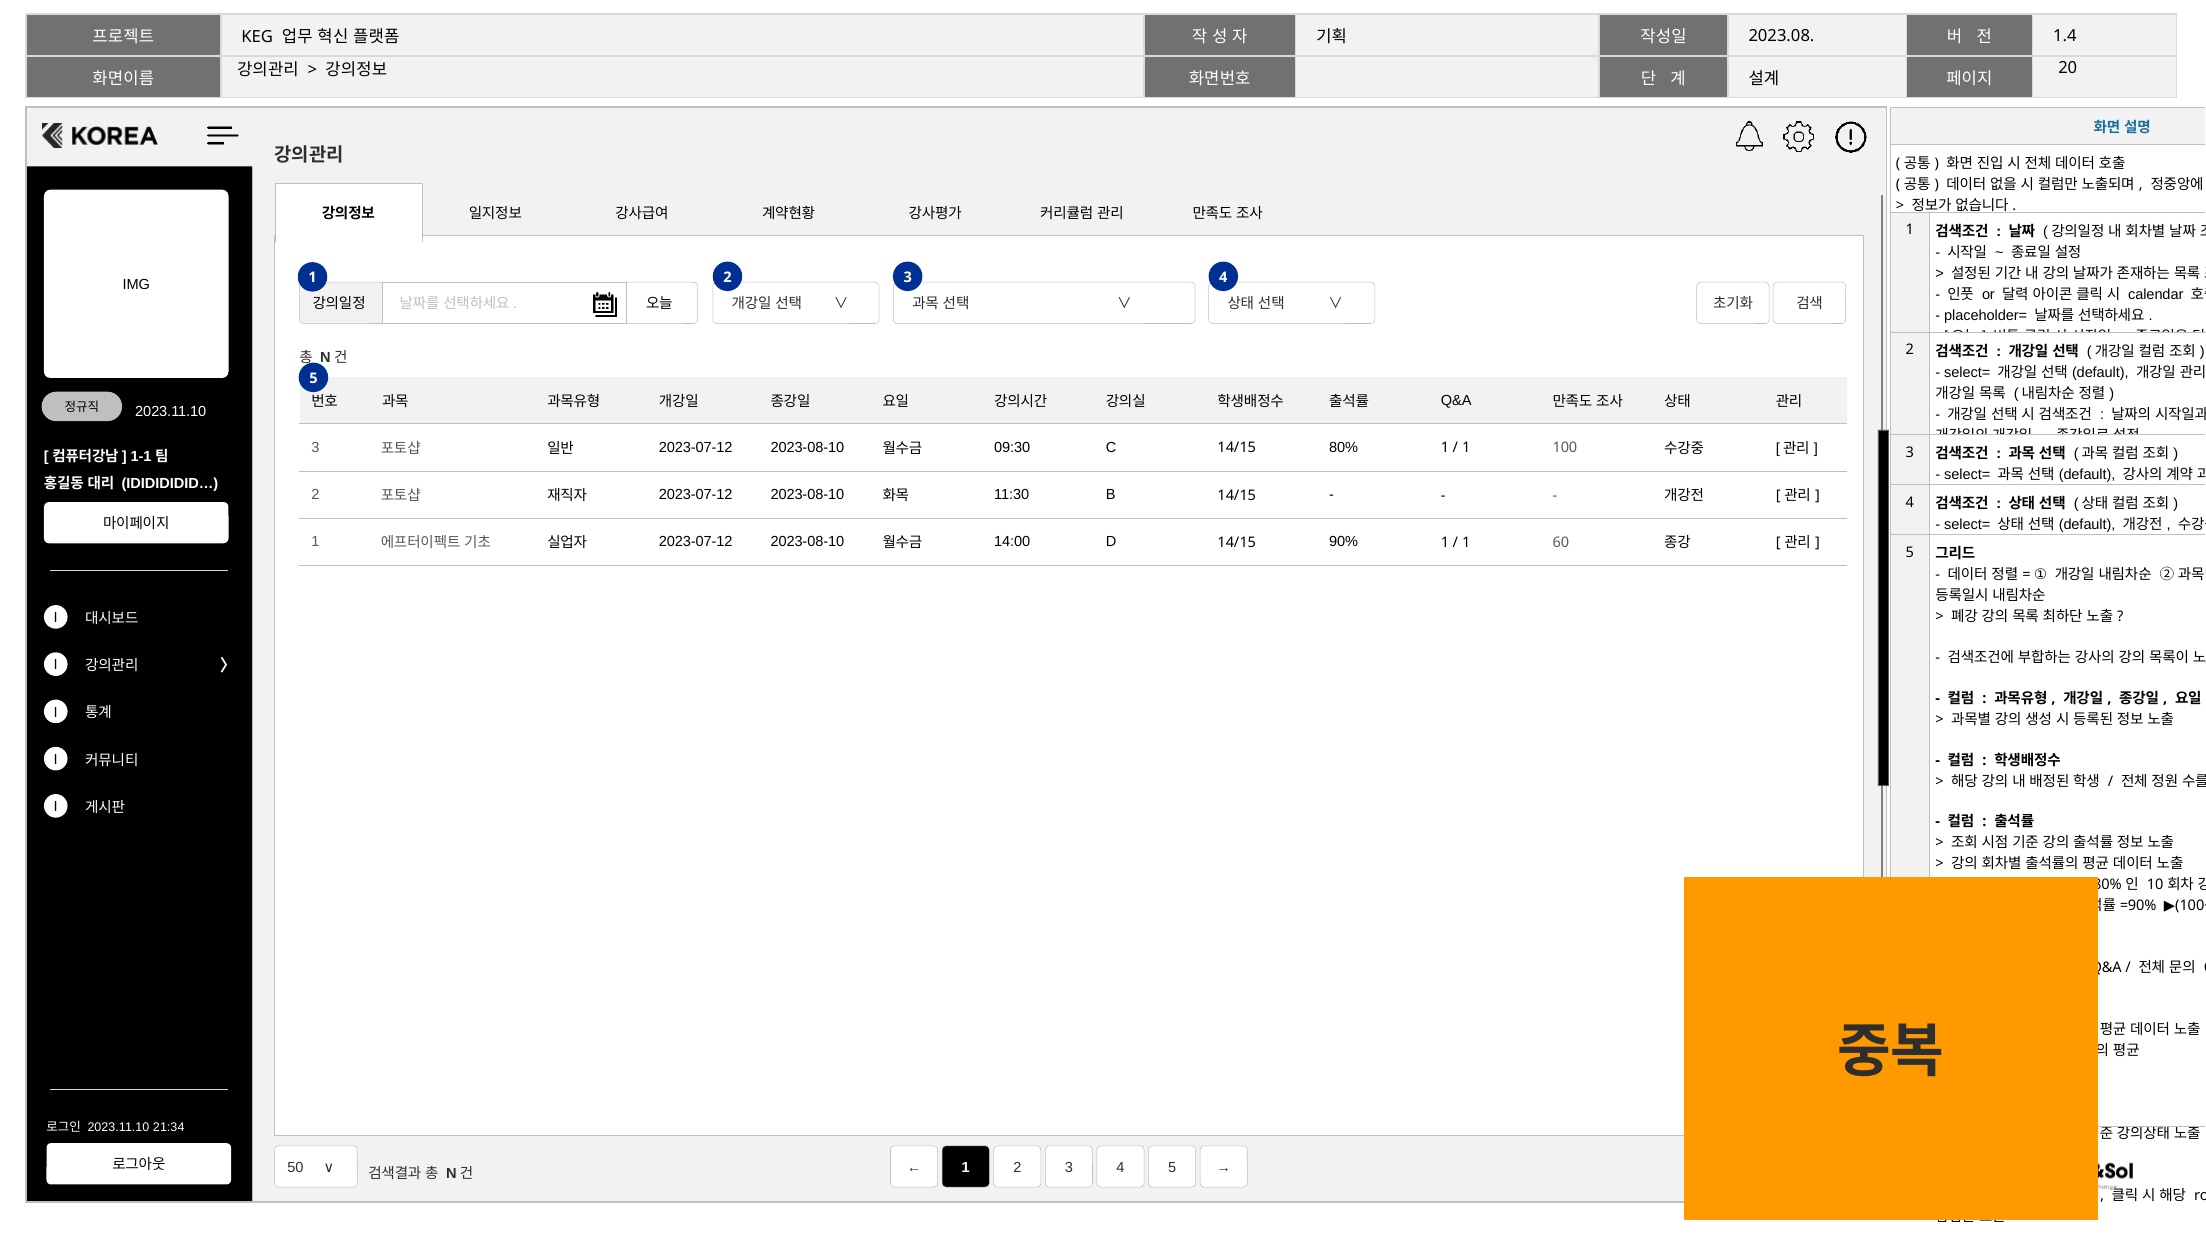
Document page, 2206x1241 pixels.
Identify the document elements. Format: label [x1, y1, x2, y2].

table_cell [1891, 333, 1929, 434]
title [220, 56, 799, 81]
table_cell [1930, 535, 2206, 1126]
table_cell [300, 424, 1847, 471]
table_cell [300, 472, 1847, 518]
table_cell [1891, 485, 1929, 534]
table_cell [1891, 213, 1929, 332]
picture [1783, 121, 1814, 152]
slide_number [2043, 56, 2152, 80]
table_header [1891, 108, 2206, 144]
text_box [274, 124, 572, 173]
table_cell [1930, 435, 2206, 484]
table_header [423, 183, 1587, 242]
table_cell [1930, 213, 2206, 332]
text_box [205, 647, 252, 683]
picture [1734, 121, 1765, 152]
picture [42, 123, 158, 148]
table_cell [1891, 535, 1929, 877]
table_cell [1930, 485, 2206, 534]
table_cell [1891, 435, 1929, 484]
picture [1832, 119, 1869, 156]
text_box [274, 1145, 358, 1188]
table_header [276, 184, 422, 242]
table_cell [300, 519, 1847, 565]
picture [2098, 1146, 2137, 1202]
table_cell [1930, 333, 2206, 434]
text_box [890, 1145, 1248, 1188]
text_box [368, 1147, 666, 1189]
table_cell [1891, 145, 2206, 212]
picture [204, 117, 241, 154]
text_box [274, 194, 2098, 1220]
table_header [300, 377, 1847, 423]
